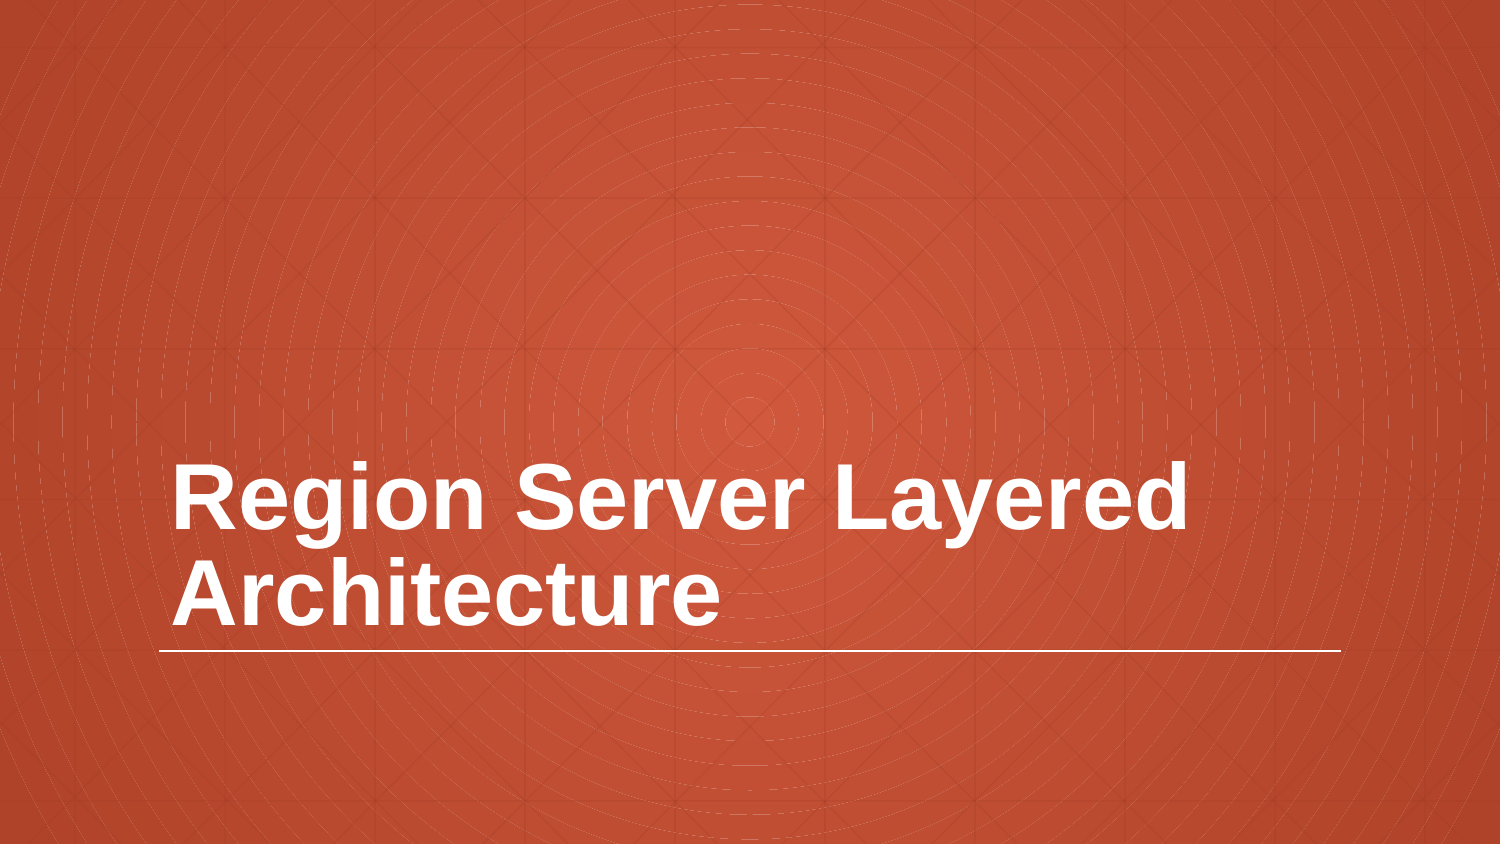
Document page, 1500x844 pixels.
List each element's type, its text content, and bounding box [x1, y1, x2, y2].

title Region Server Layered Architecture [159, 312, 1341, 651]
